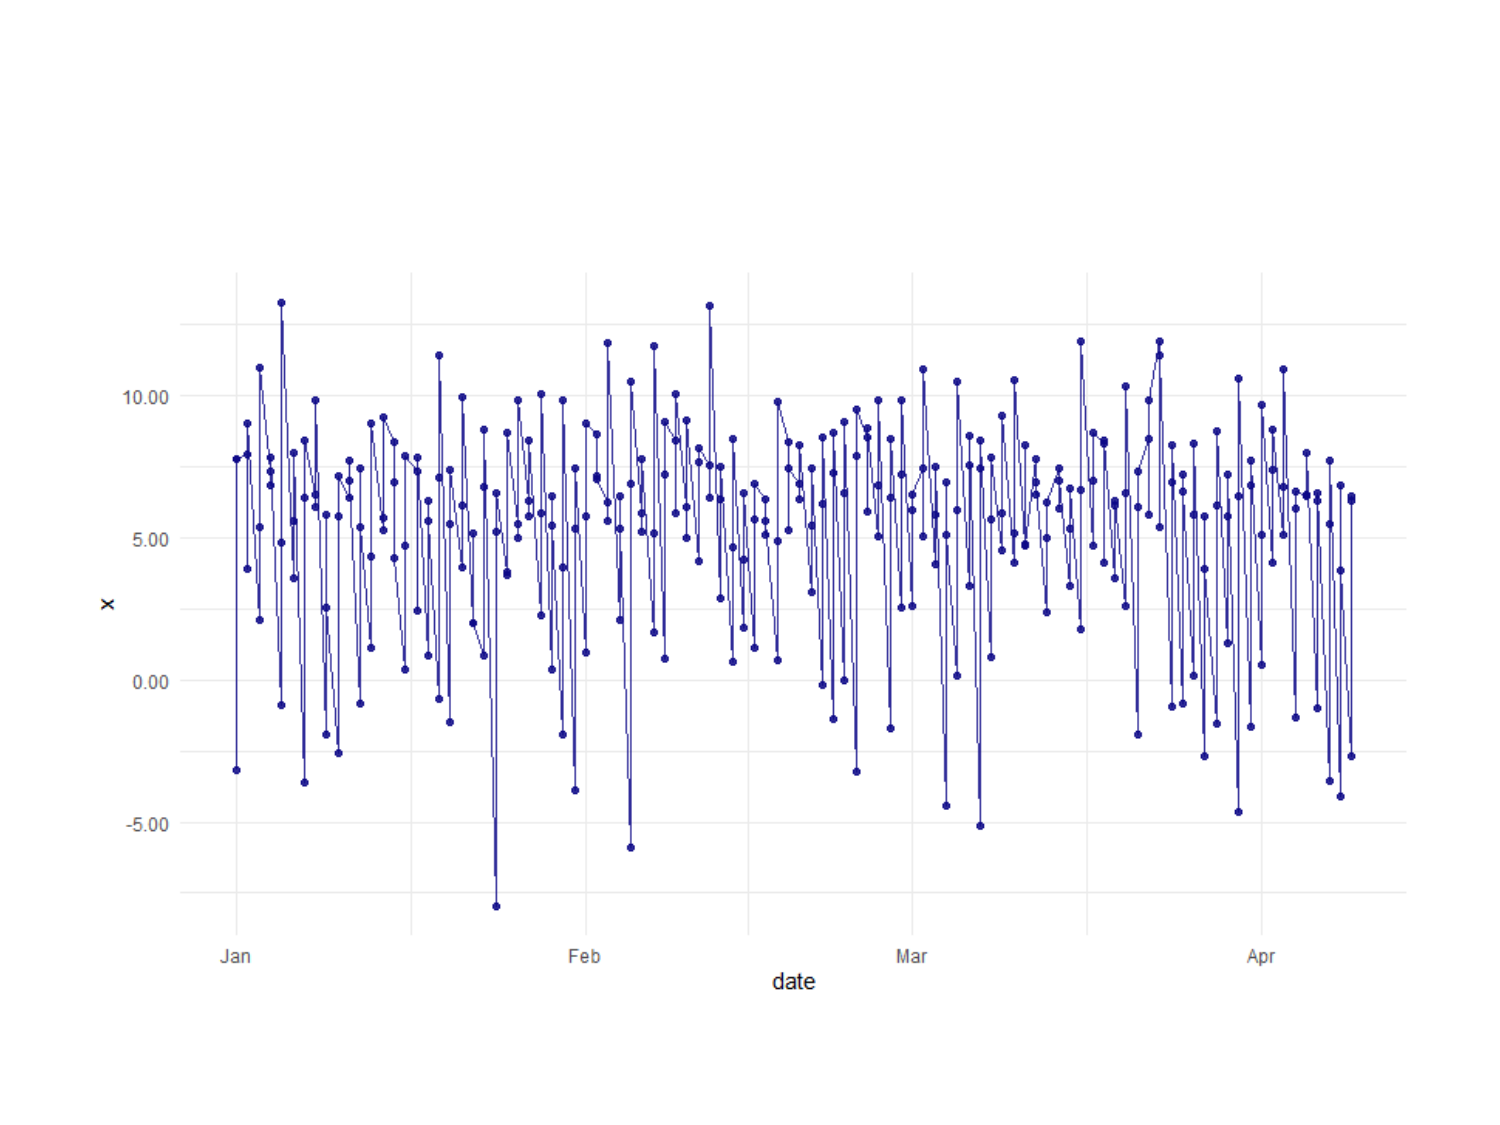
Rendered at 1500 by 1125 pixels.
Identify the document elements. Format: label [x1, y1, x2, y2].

picture [83, 262, 1419, 1005]
